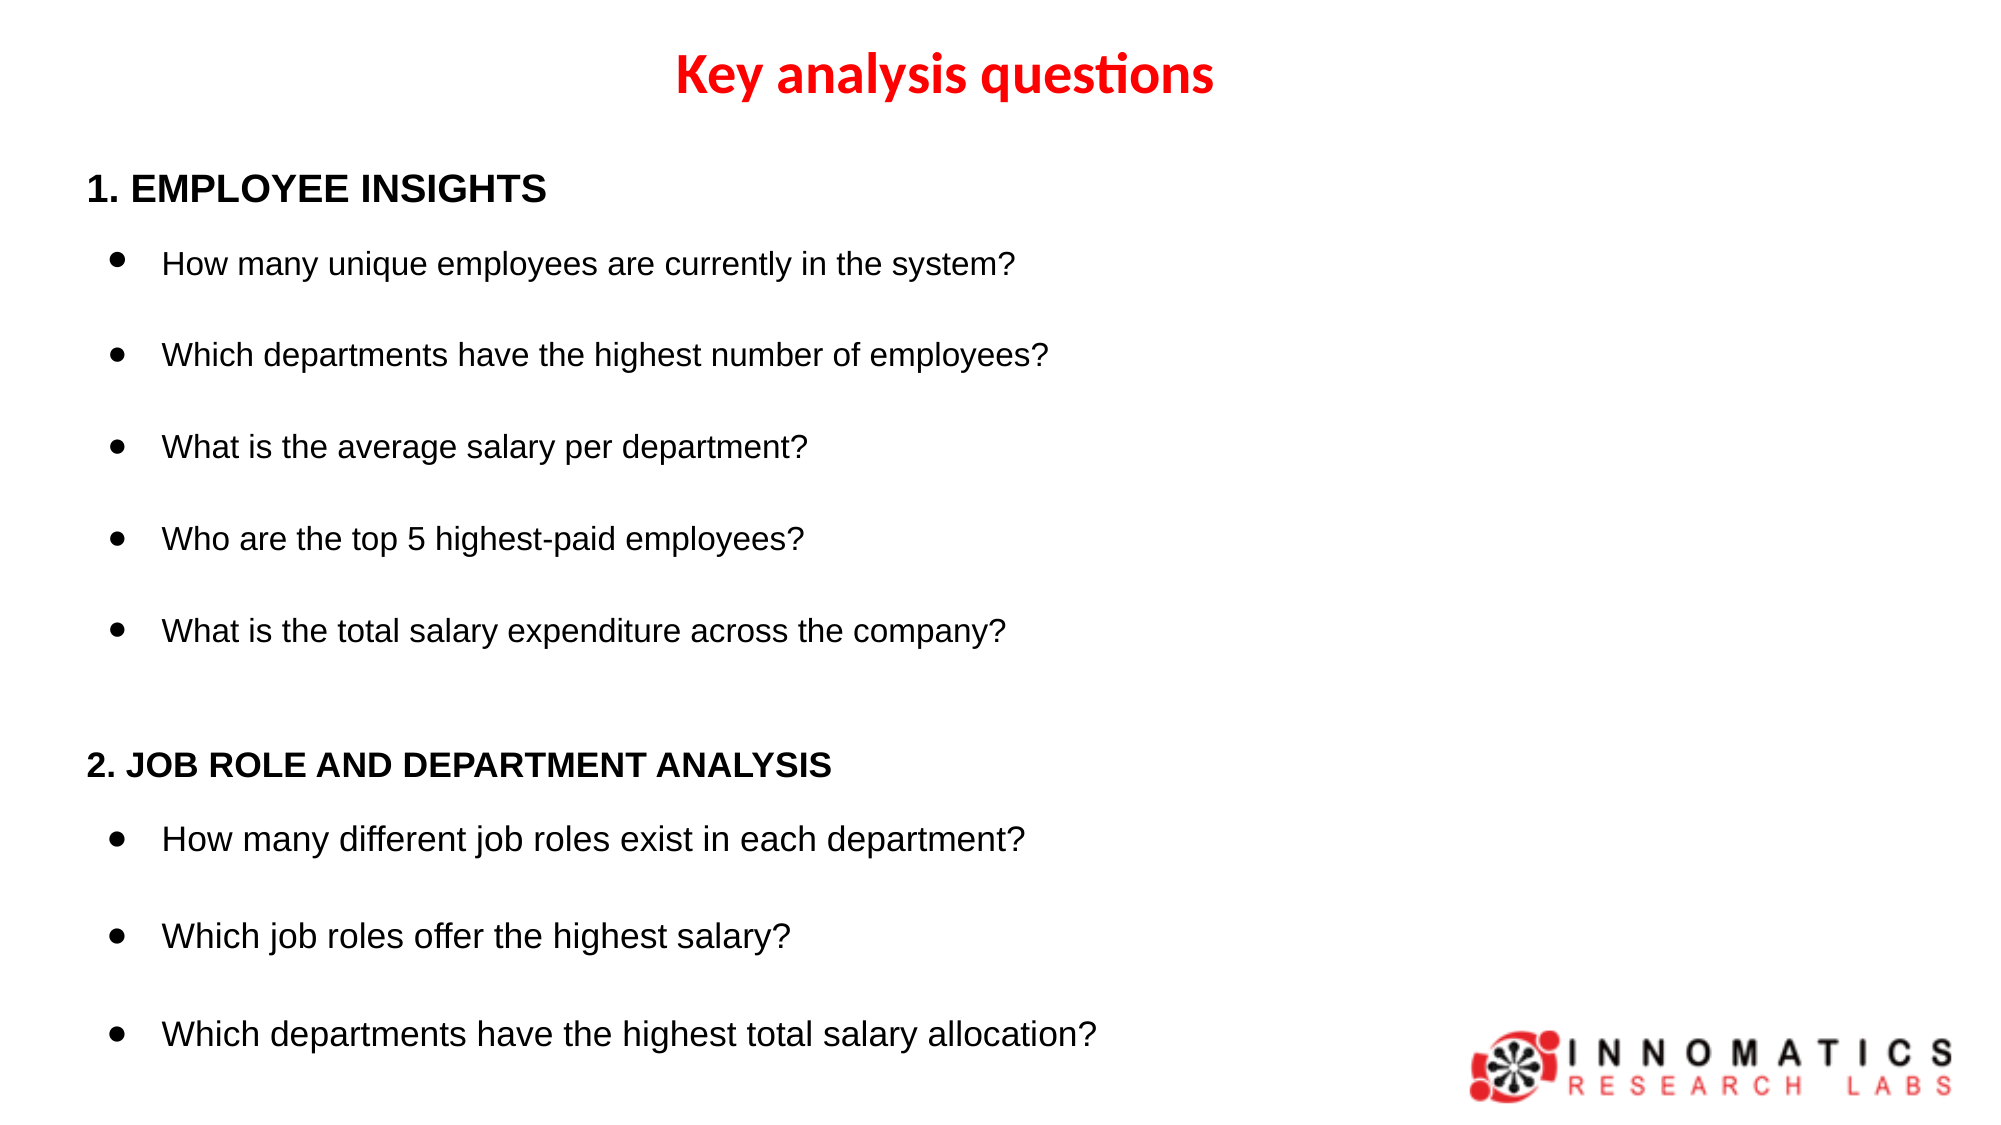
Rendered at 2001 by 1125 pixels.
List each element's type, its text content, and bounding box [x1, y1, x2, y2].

picture [1445, 1014, 1975, 1125]
text_box 1. EMPLOYEE INSIGHTS How many unique employees are currently in the system? Which departments have the highest number of employees? What is the average salary per department? Who are the top 5 highest-paid employees? What is the total salary expenditure across the company? 2. JOB ROLE AND DEPARTMENT ANALYSIS How many different job roles exist in each department? Which job roles offer the highest salary? Which departments have the highest total salary allocation? [71, 141, 1907, 993]
text_box Key analysis questions [661, 27, 1430, 125]
